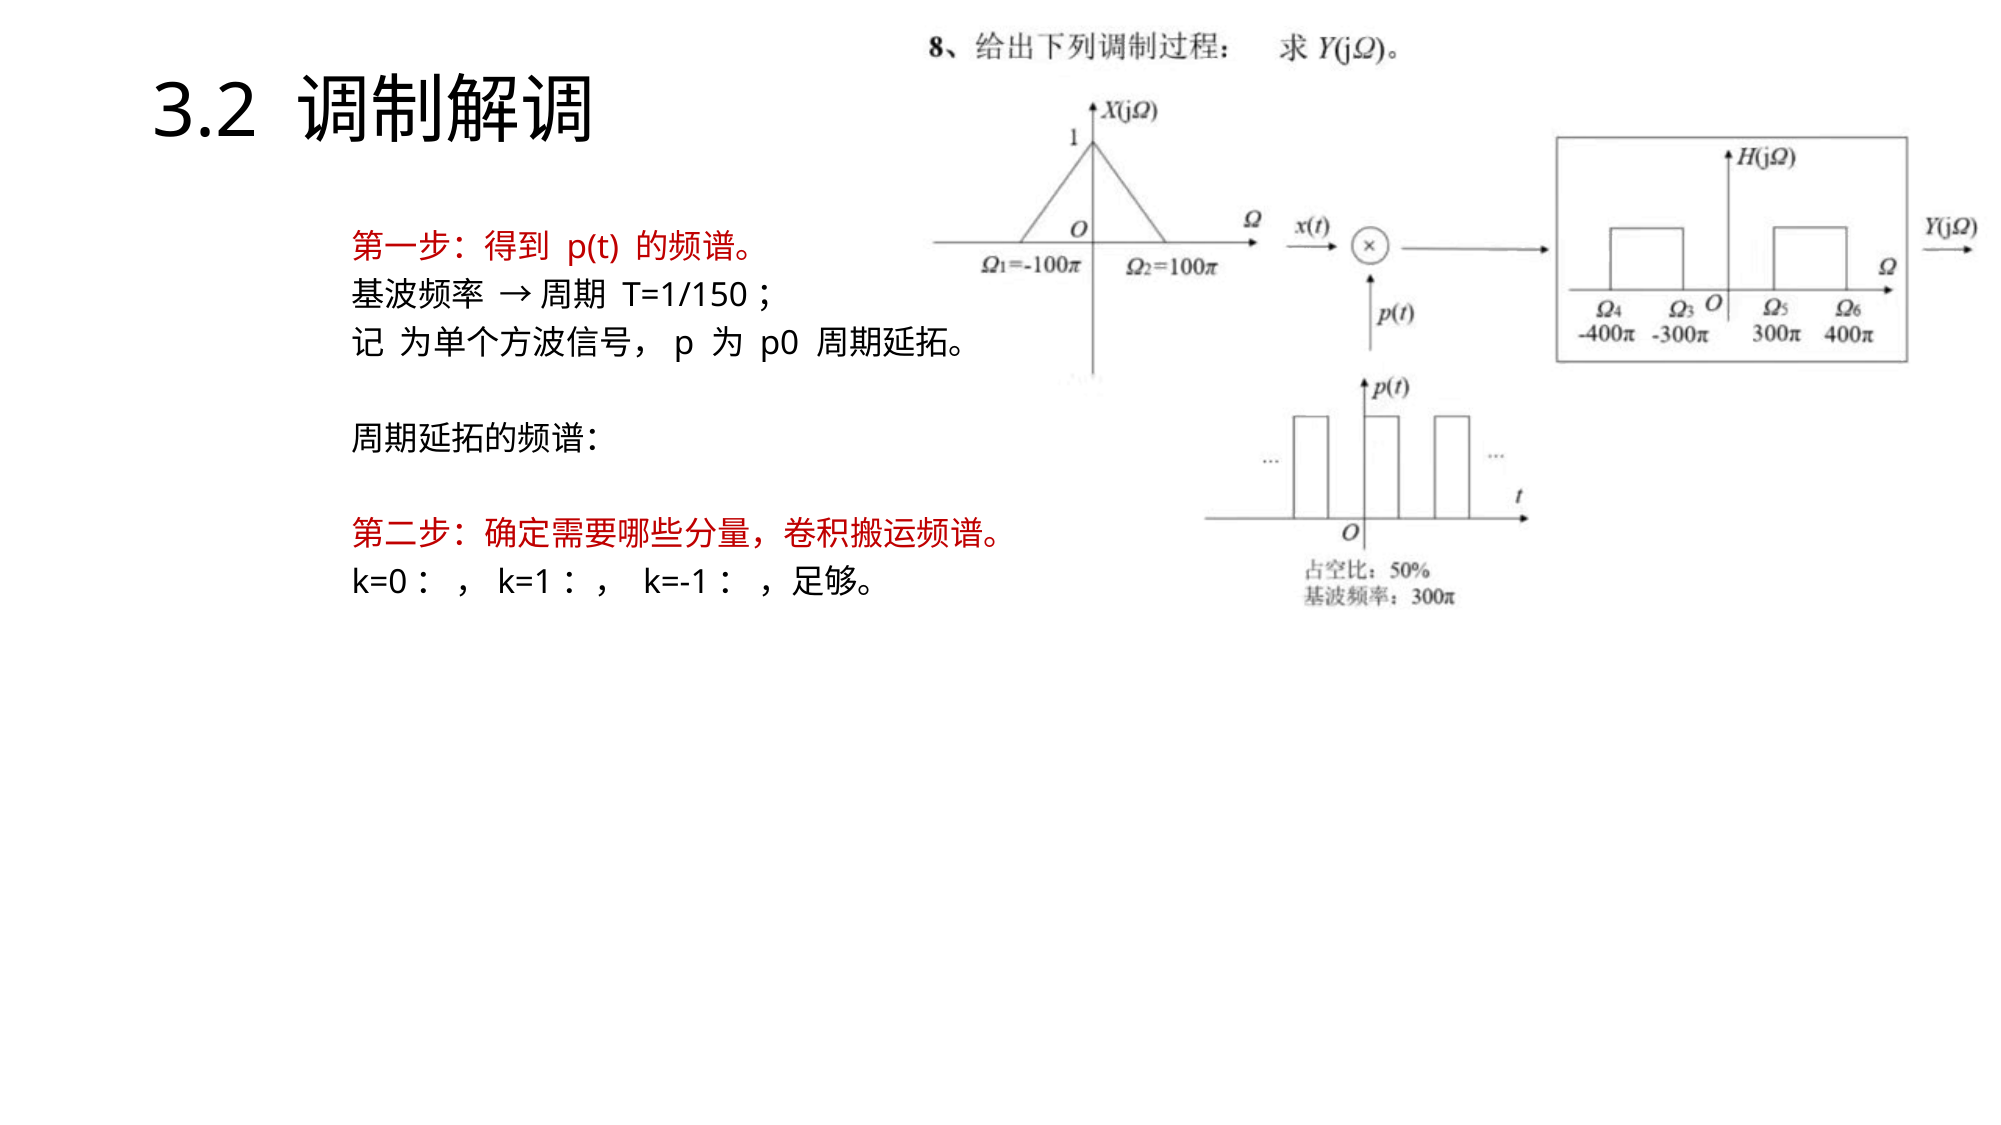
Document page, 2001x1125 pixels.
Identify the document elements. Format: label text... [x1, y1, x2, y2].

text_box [888, 0, 2000, 614]
title 3.2 调制解调 [137, 40, 888, 183]
